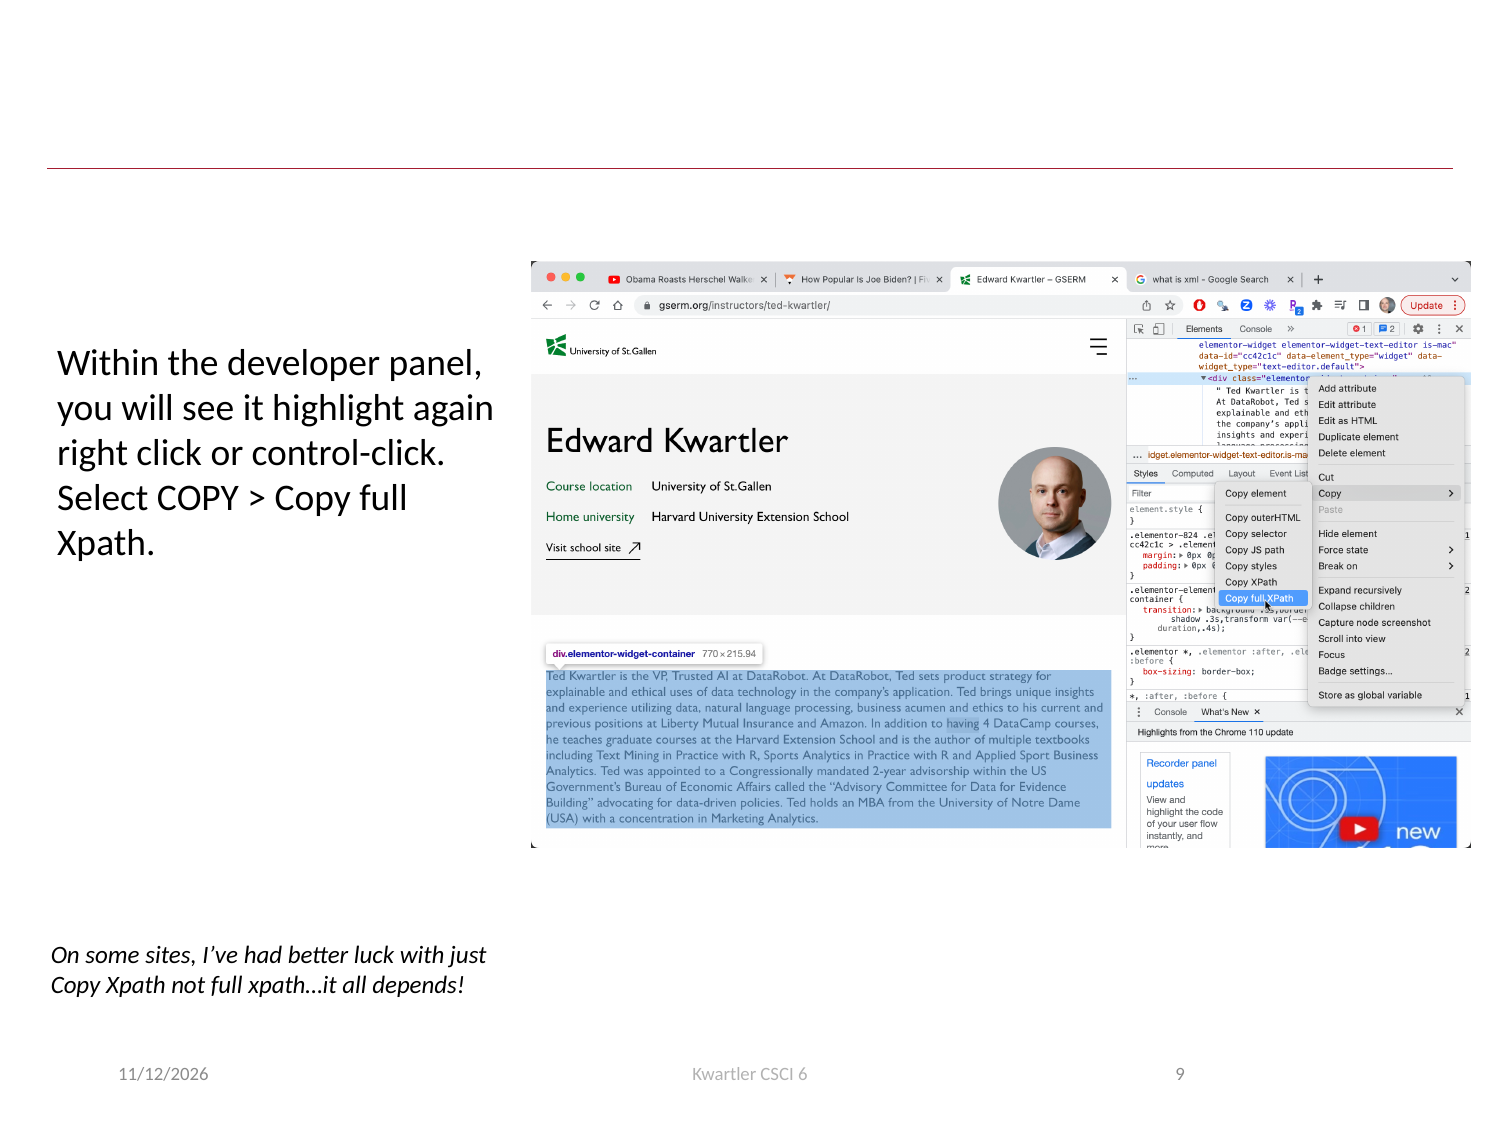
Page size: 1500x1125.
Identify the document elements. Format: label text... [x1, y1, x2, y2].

text_box Within the developer panel, you will see it highlight again right click or control-click. Select COPY > Copy full Xpath. [42, 330, 514, 571]
picture [531, 260, 1471, 848]
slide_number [103, 1042, 441, 1103]
text_box On some sites, I’ve had better luck with just Copy Xpath not full xpath…it all depends! [36, 930, 508, 1006]
slide_number 9 [1059, 1042, 1200, 1103]
footer Kwartler CSCI 6 [496, 1042, 1004, 1103]
